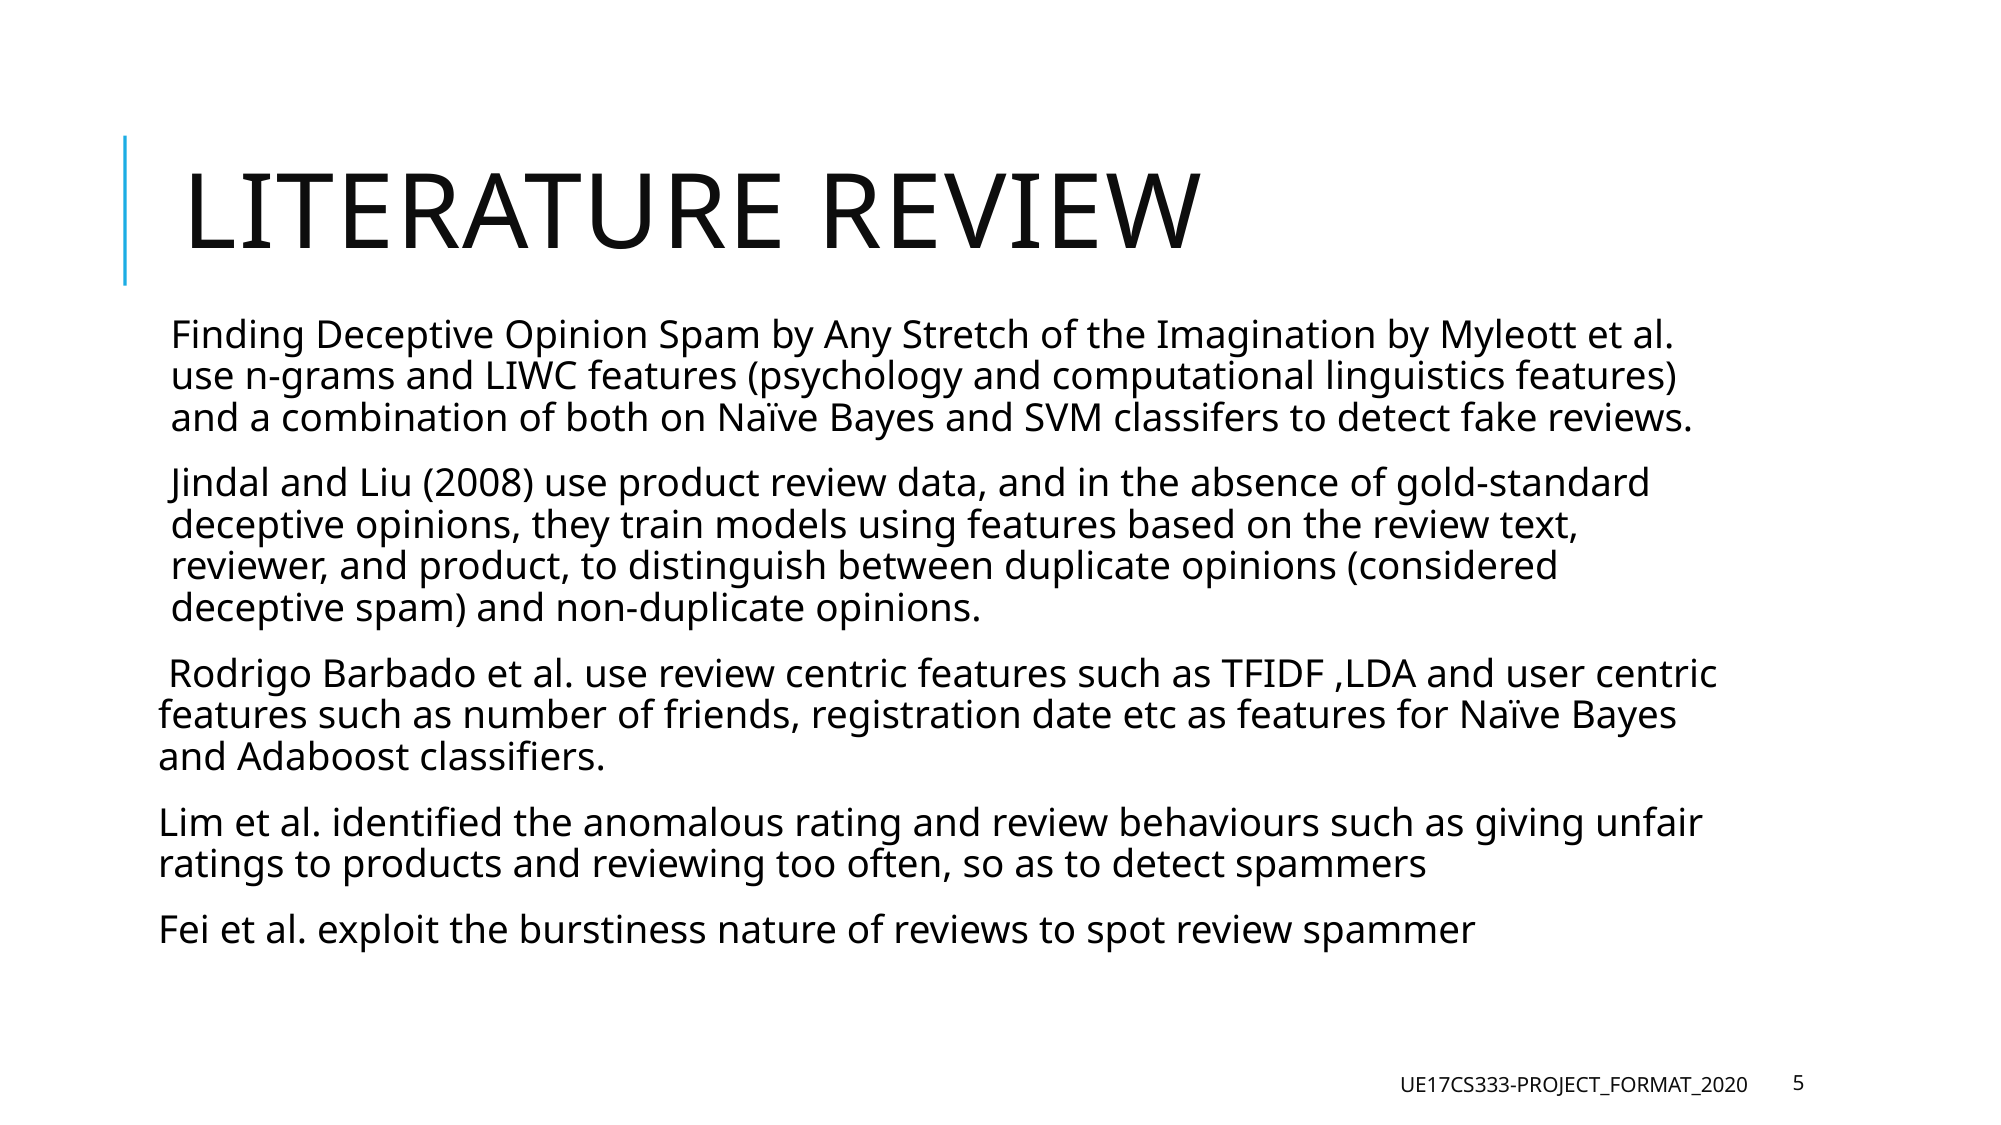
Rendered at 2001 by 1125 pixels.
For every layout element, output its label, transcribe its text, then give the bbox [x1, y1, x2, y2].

text_box Literature Review [168, 96, 1763, 342]
text_box Finding Deceptive Opinion Spam by Any Stretch of the Imagination by Myleott et al. use n-grams and LIWC features (psychology and computational linguistics features) and a combination of both on Naïve Bayes and SVM classifers to detect fake reviews. Jindal and Liu (2008) use product review data, and in the absence of gold-standard deceptive opinions, they train models using features based on the review text, reviewer, and product, to distinguish between duplicate opinions (considered deceptive spam) and non-duplicate opinions. Rodrigo Barbado et al. use review centric features such as TFIDF ,LDA and user centric features such as number of friends, registration date etc as features for Naïve Bayes and Adaboost classifiers. Lim et al. identified the anomalous rating and review behaviours such as giving unfair ratings to products and reviewing too often, so as to detect spammers Fei et al. exploit the burstiness nature of reviews to spot review spammer [150, 307, 1745, 968]
text_box UE17CS333-Project_Format_2020 [794, 1061, 1763, 1107]
text_box 5 [1777, 1061, 1938, 1107]
